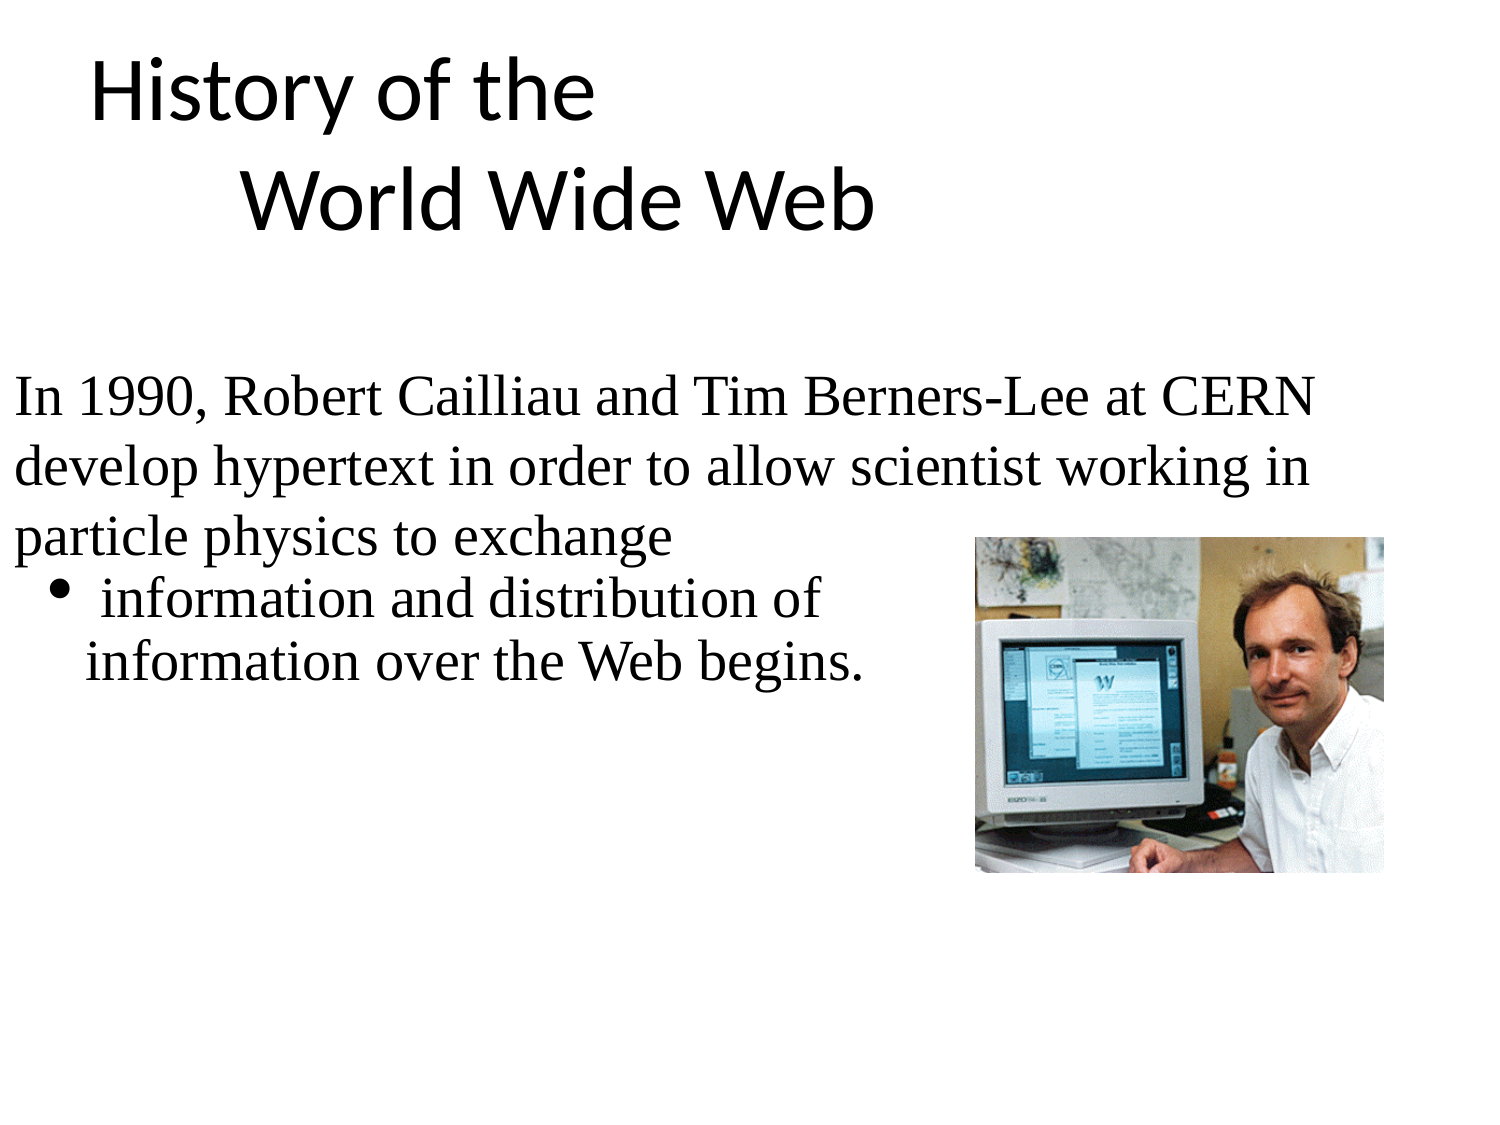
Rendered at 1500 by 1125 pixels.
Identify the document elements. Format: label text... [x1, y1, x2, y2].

text_box History of the World Wide Web [74, 45, 1425, 233]
picture [774, 537, 1384, 1036]
text_box In 1990, Robert Cailliau and Tim Berners-Lee at CERN develop hypertext in order to allow scientist working in particle physics to exchange information and distribution of information over the Web begins. [0, 350, 1375, 975]
